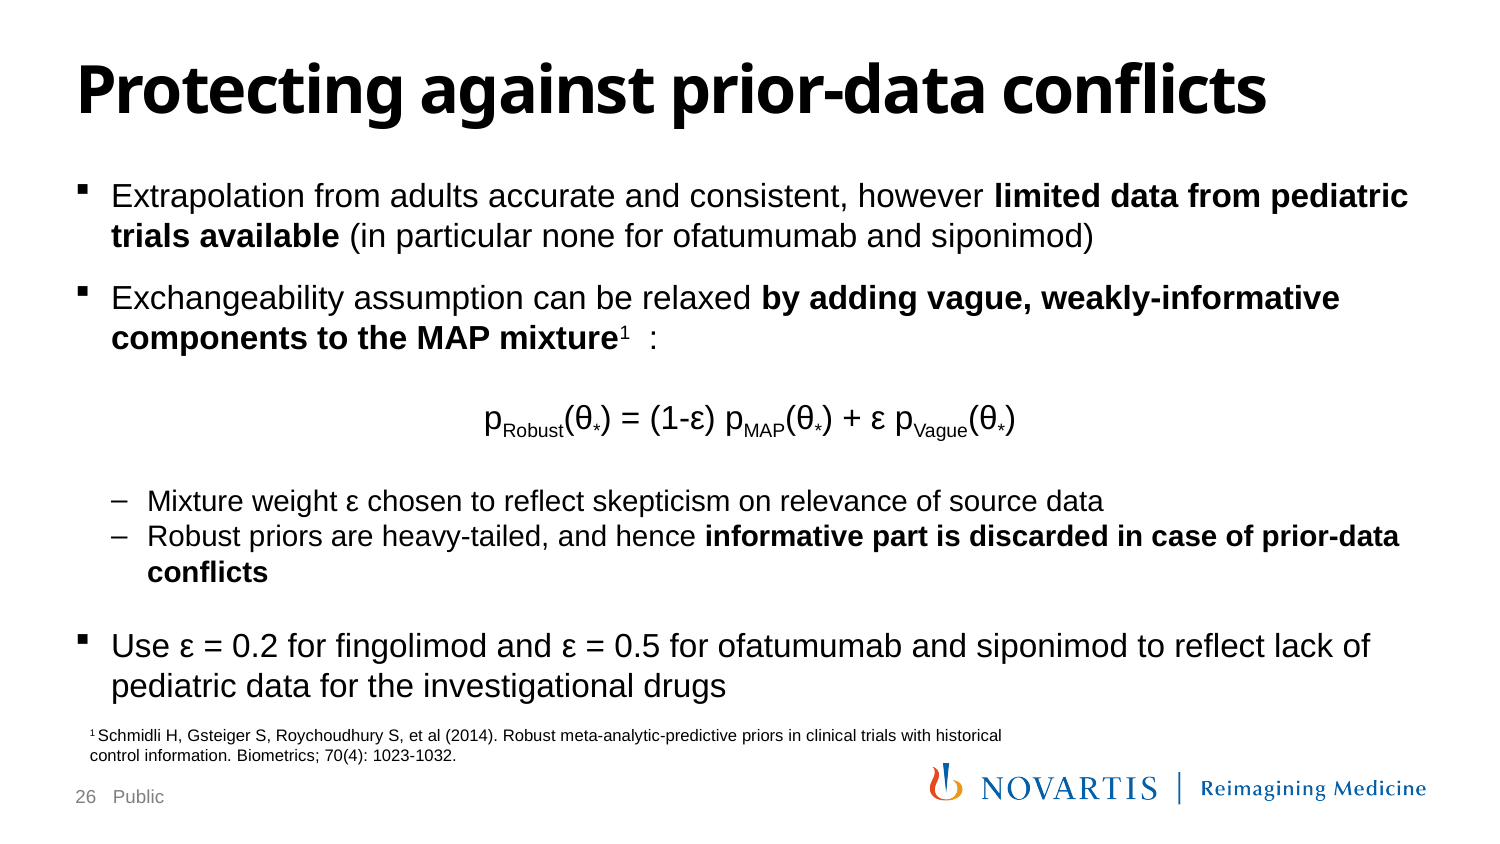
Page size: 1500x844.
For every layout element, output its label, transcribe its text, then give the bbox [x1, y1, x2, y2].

footer Public [113, 784, 735, 822]
list Extrapolation from adults accurate and consistent, however limited data from pediatric trials available (in particular none for ofatumumab and siponimod) Exchangeability assumption can be relaxed by adding vague, weakly-informative components to the MAP mixture1 : pRobust(θ*) = (1-ε) pMAP(θ*) + ε pVague(θ*) Mixture weight ε chosen to reflect skepticism on relevance of source data Robust priors are heavy-tailed, and hence informative part is discarded in case of prior-data conflicts Use ε = 0.2 for fingolimod and ε = 0.5 for ofatumumab and siponimod to reflect lack of pediatric data for the investigational drugs [75, 173, 1425, 706]
picture [886, 733, 1469, 843]
title Protecting against prior-data conflicts [75, 56, 1425, 173]
slide_number 26 [75, 784, 113, 822]
text_box 1 Schmidli H, Gsteiger S, Roychoudhury S, et al (2014). Robust meta‐analytic‐predictive priors in clinical trials with historical control information. Biometrics; 70(4): 1023-1032. [74, 717, 1045, 772]
